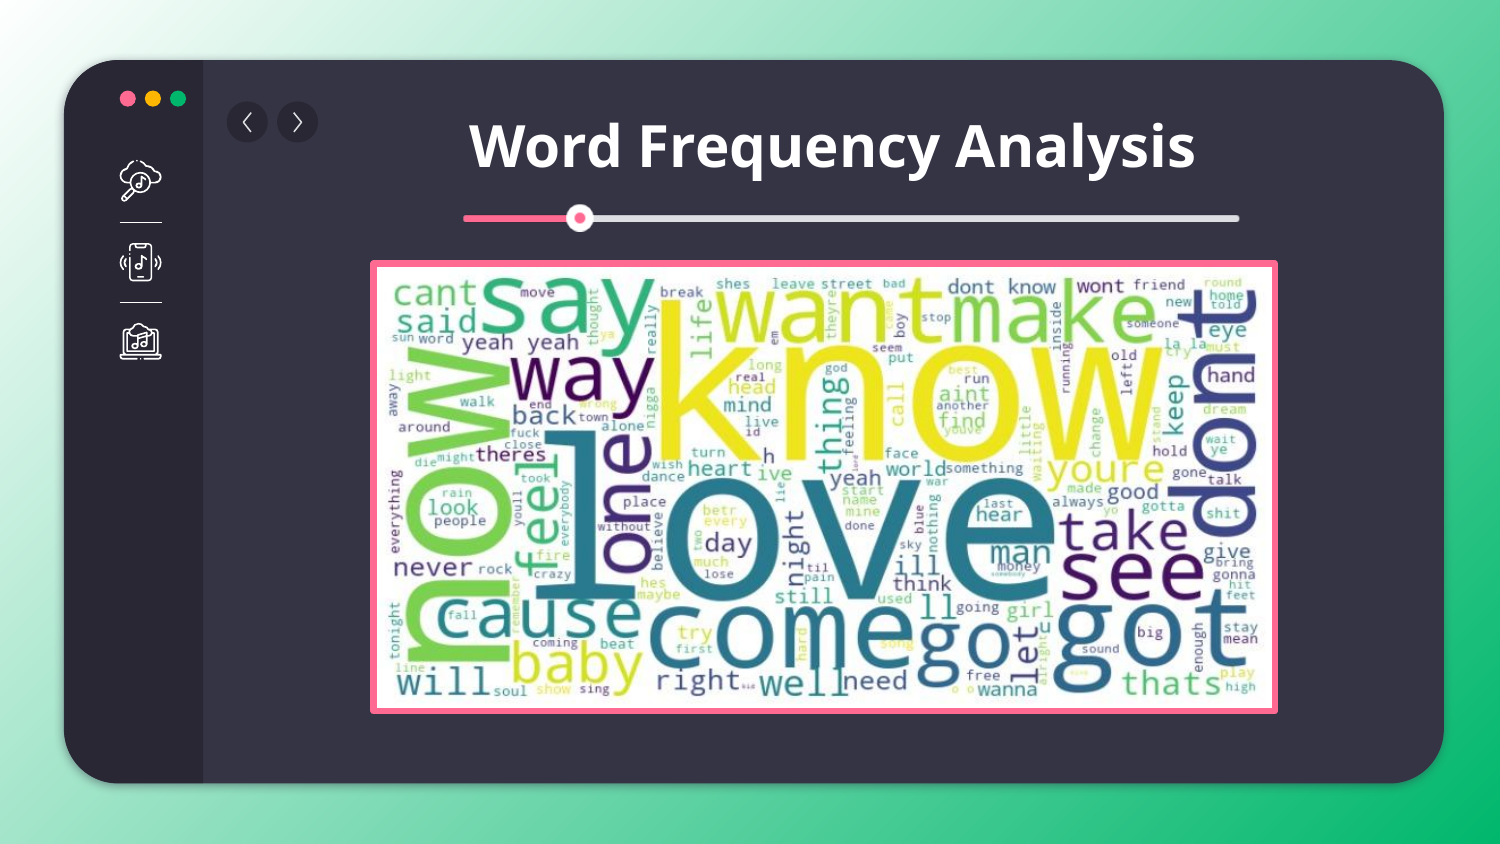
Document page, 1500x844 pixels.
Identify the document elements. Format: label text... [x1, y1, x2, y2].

picture [376, 266, 1272, 709]
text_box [118, 90, 319, 360]
title Word Frequency Analysis [322, 109, 1361, 188]
picture [462, 202, 1242, 233]
